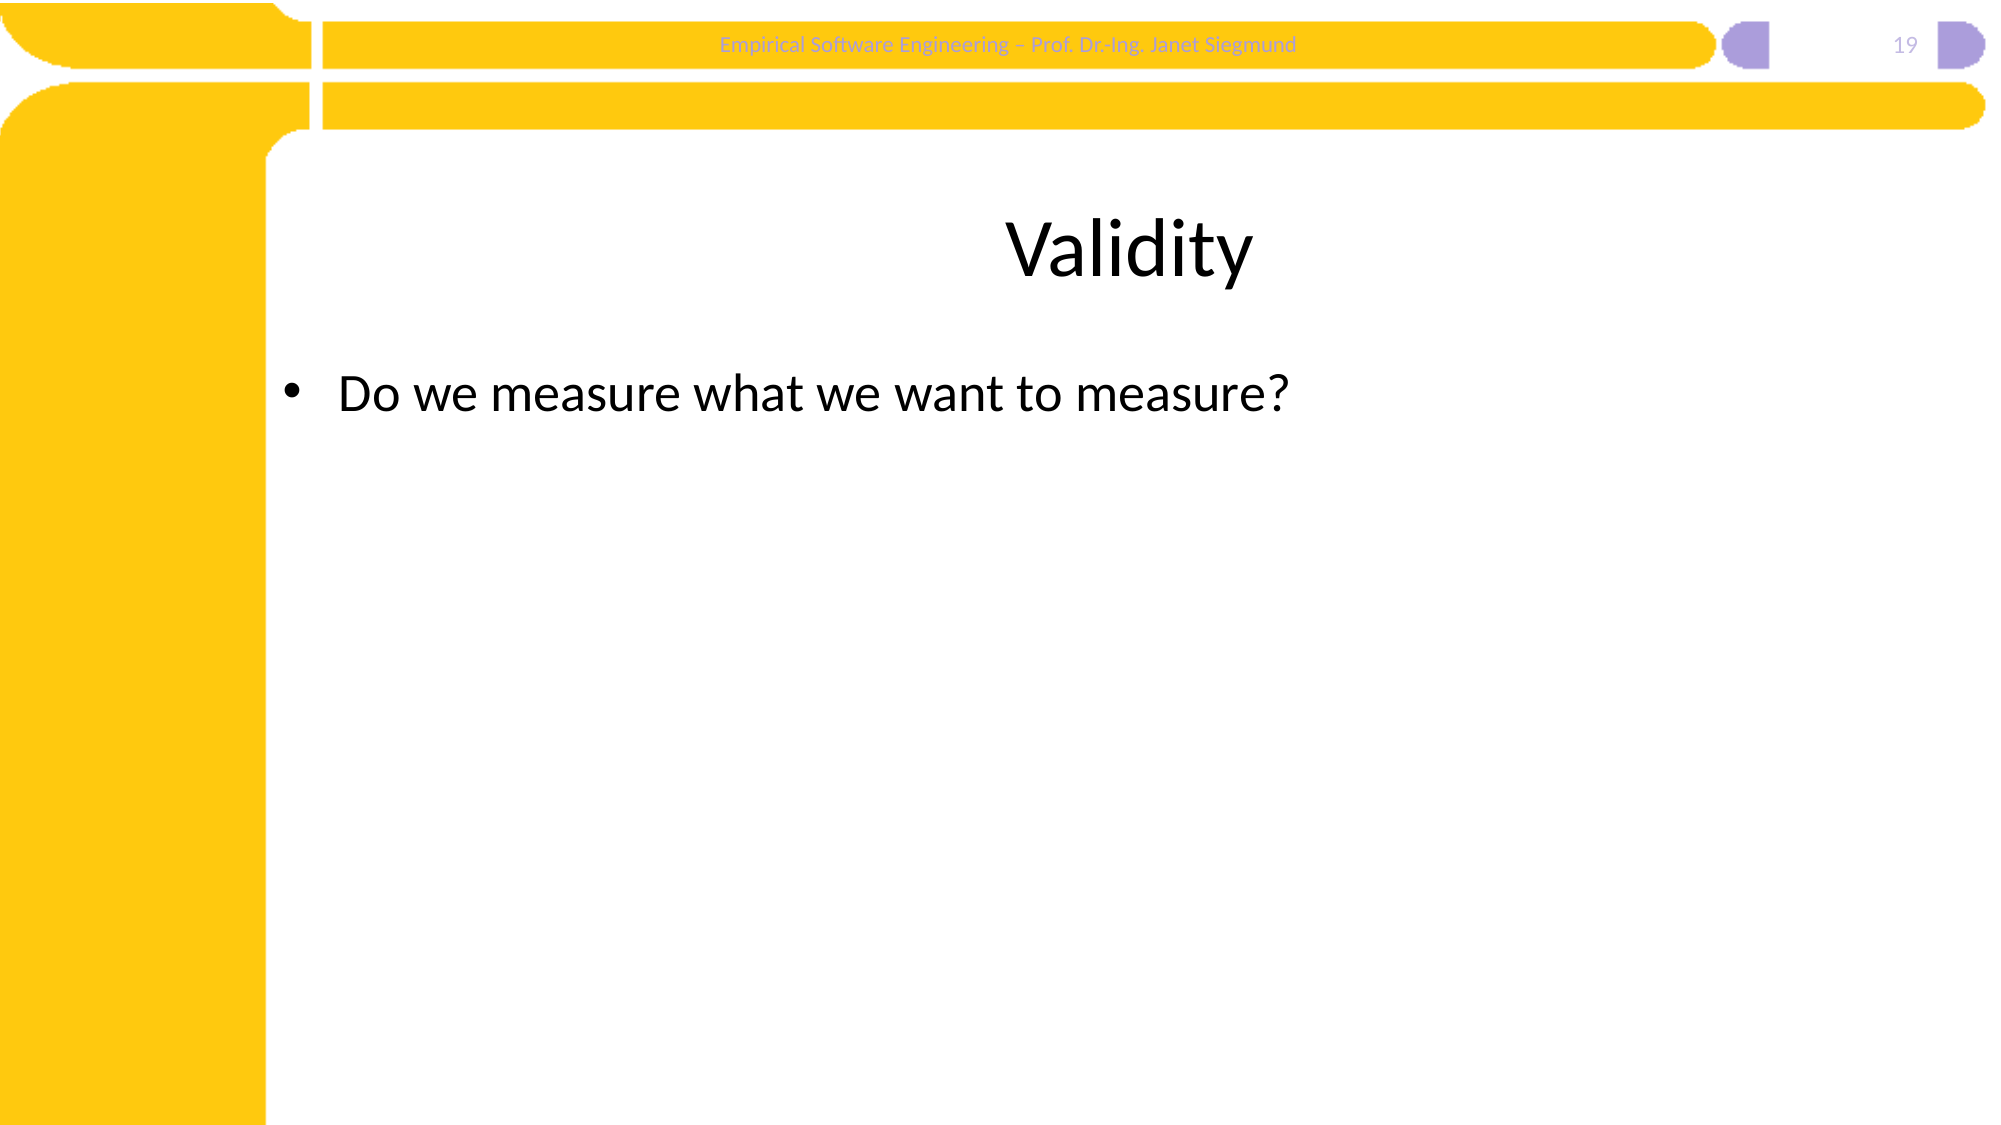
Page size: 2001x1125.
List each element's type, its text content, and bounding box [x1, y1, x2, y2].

title Validity [267, 149, 1993, 338]
list Do we measure what we want to measure? [267, 349, 1993, 1104]
slide_number 19 [1767, 20, 1934, 67]
picture [0, 3, 1999, 1125]
